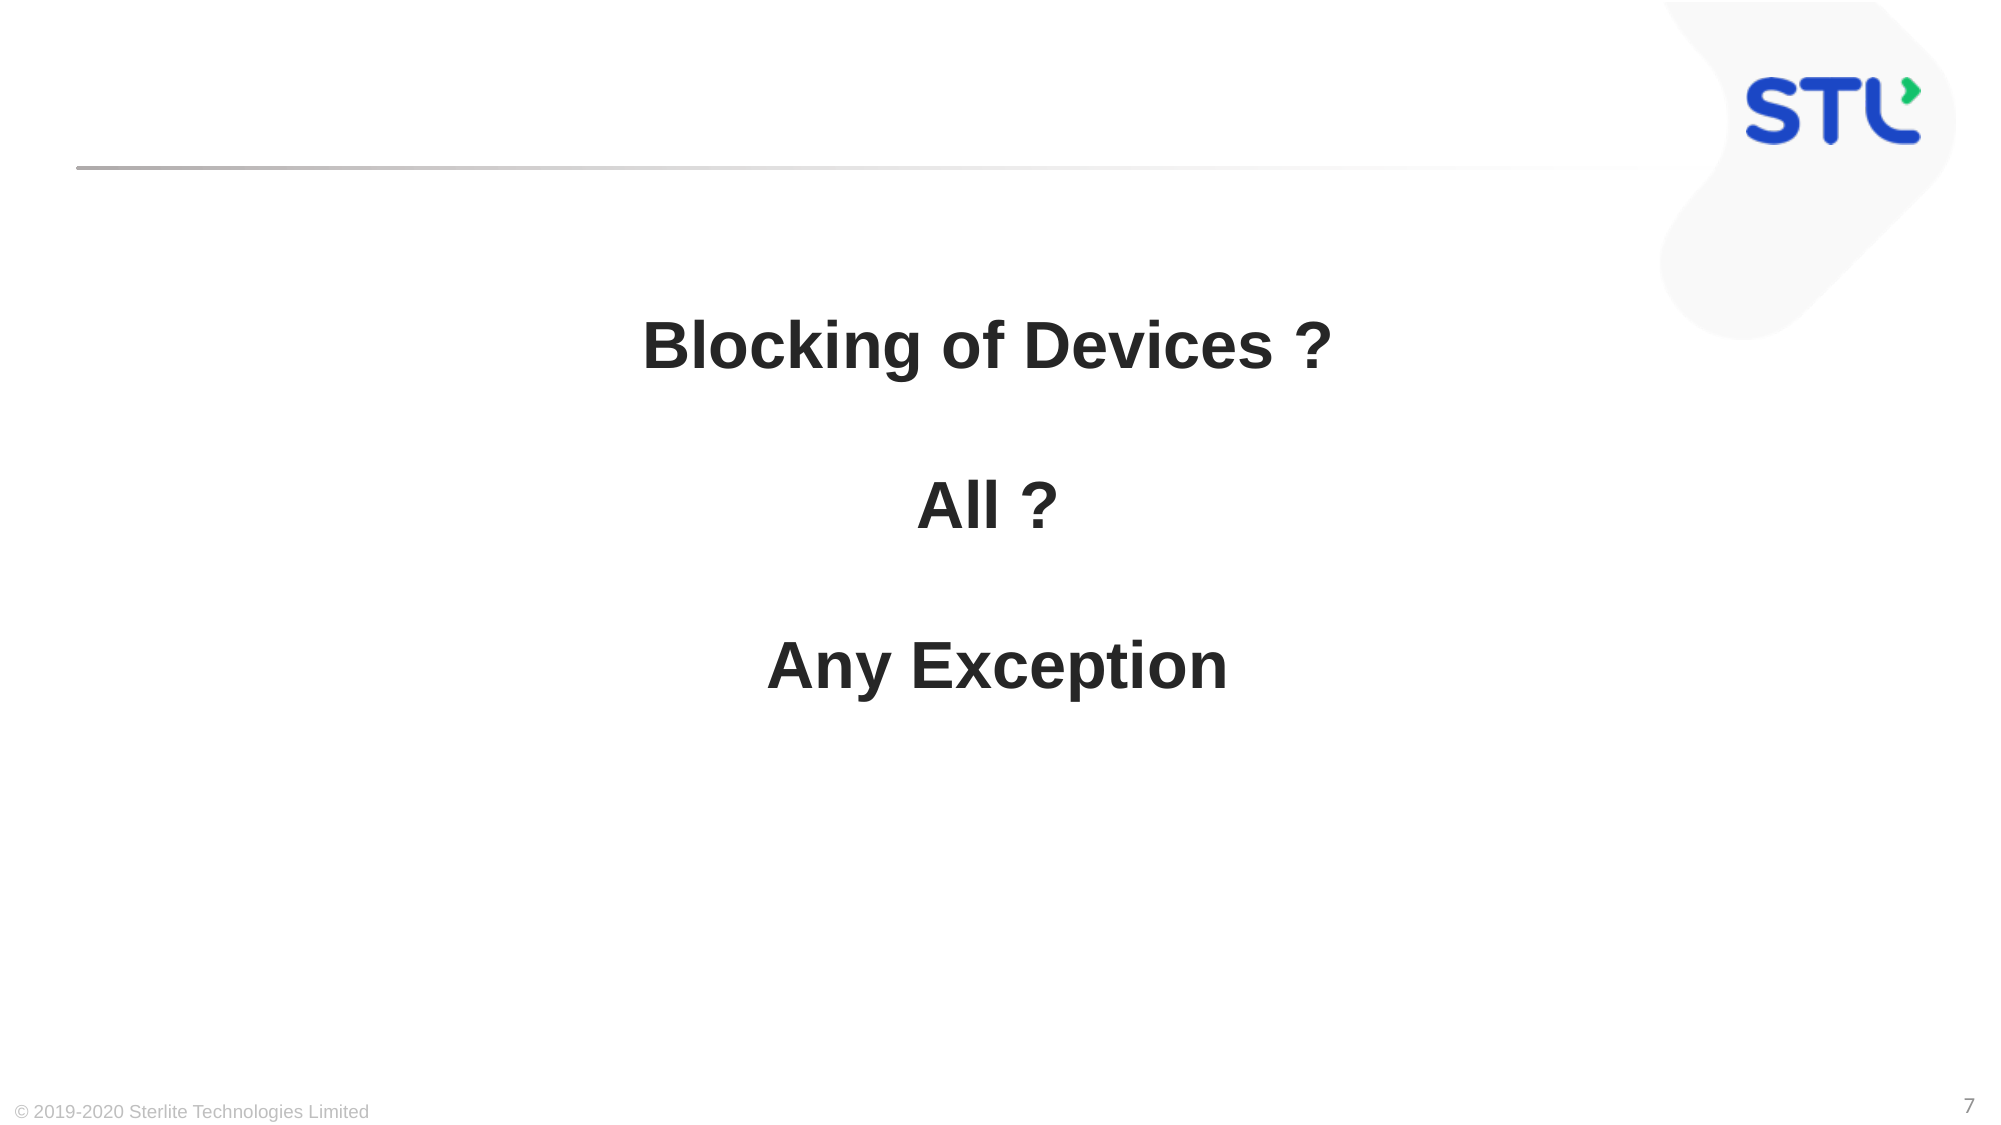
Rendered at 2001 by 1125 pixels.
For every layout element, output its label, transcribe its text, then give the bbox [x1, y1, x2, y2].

slide_number 7 [1955, 1083, 1984, 1125]
title Blocking of Devices ? All ? Any Exception [253, 436, 1742, 568]
footer © 2019-2020 Sterlite Technologies Limited [0, 1083, 455, 1125]
picture [1746, 77, 1921, 145]
